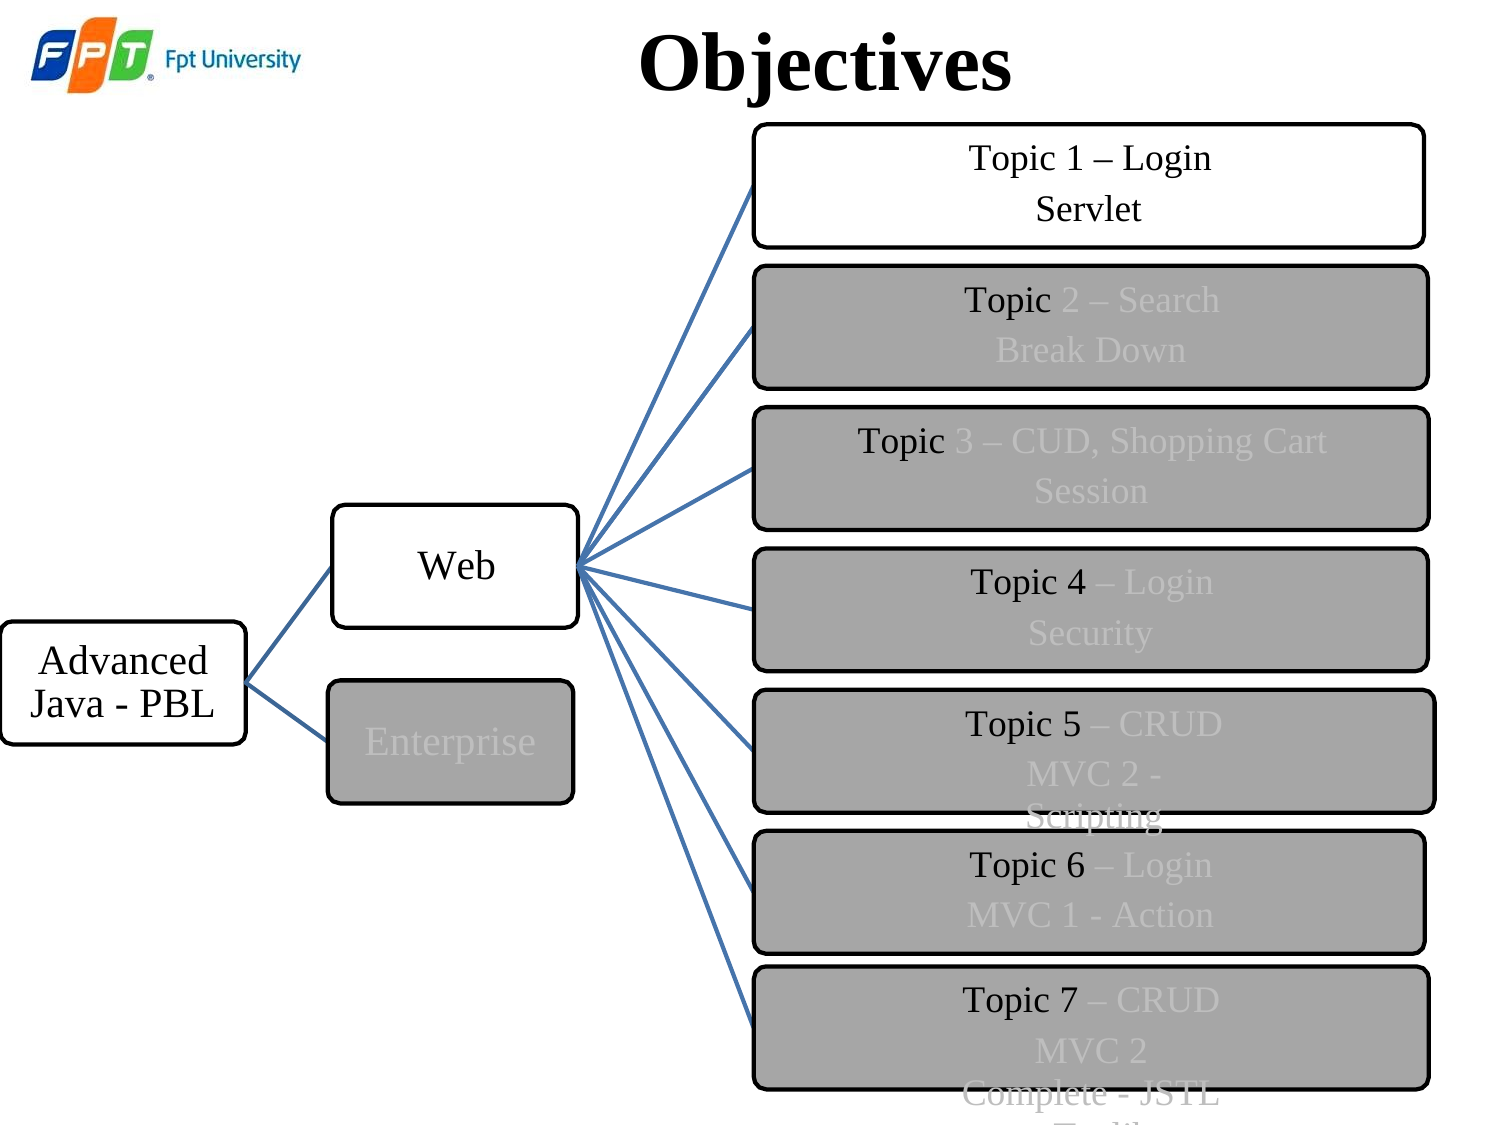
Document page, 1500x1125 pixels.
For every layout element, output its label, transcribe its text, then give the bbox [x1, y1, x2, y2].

text_box Topic 7 – CRUD MVC 2 Complete - JSTL - Taglib [836, 980, 1350, 1076]
text_box [0, 621, 246, 745]
text_box [327, 680, 574, 804]
text_box Topic 6 – Login MVC 1 - Action [964, 844, 1220, 940]
text_box [753, 966, 1429, 1090]
text_box [753, 548, 1428, 672]
text_box [0, 0, 325, 116]
text_box Advanced Java - PBL [28, 638, 224, 728]
text_box [753, 407, 1429, 530]
text_box Web [415, 542, 502, 589]
text_box [753, 689, 1435, 813]
text_box Enterprise [362, 718, 545, 765]
text_box [753, 265, 1428, 389]
text_box Topic 4 – Login Security [968, 561, 1216, 658]
text_box [753, 830, 1425, 954]
text_box Objectives [635, 20, 1027, 108]
text_box [0, 116, 1500, 1090]
text_box Topic 2 – Search Break Down [962, 279, 1222, 375]
text_box Topic 3 – CUD, Shopping Cart Session [856, 420, 1330, 516]
text_box Topic 5 – CRUD MVC 2 - Scripting [950, 703, 1240, 799]
text_box [332, 504, 579, 628]
text_box [753, 124, 1425, 248]
text_box Topic 1 – Login Servlet [966, 137, 1214, 234]
